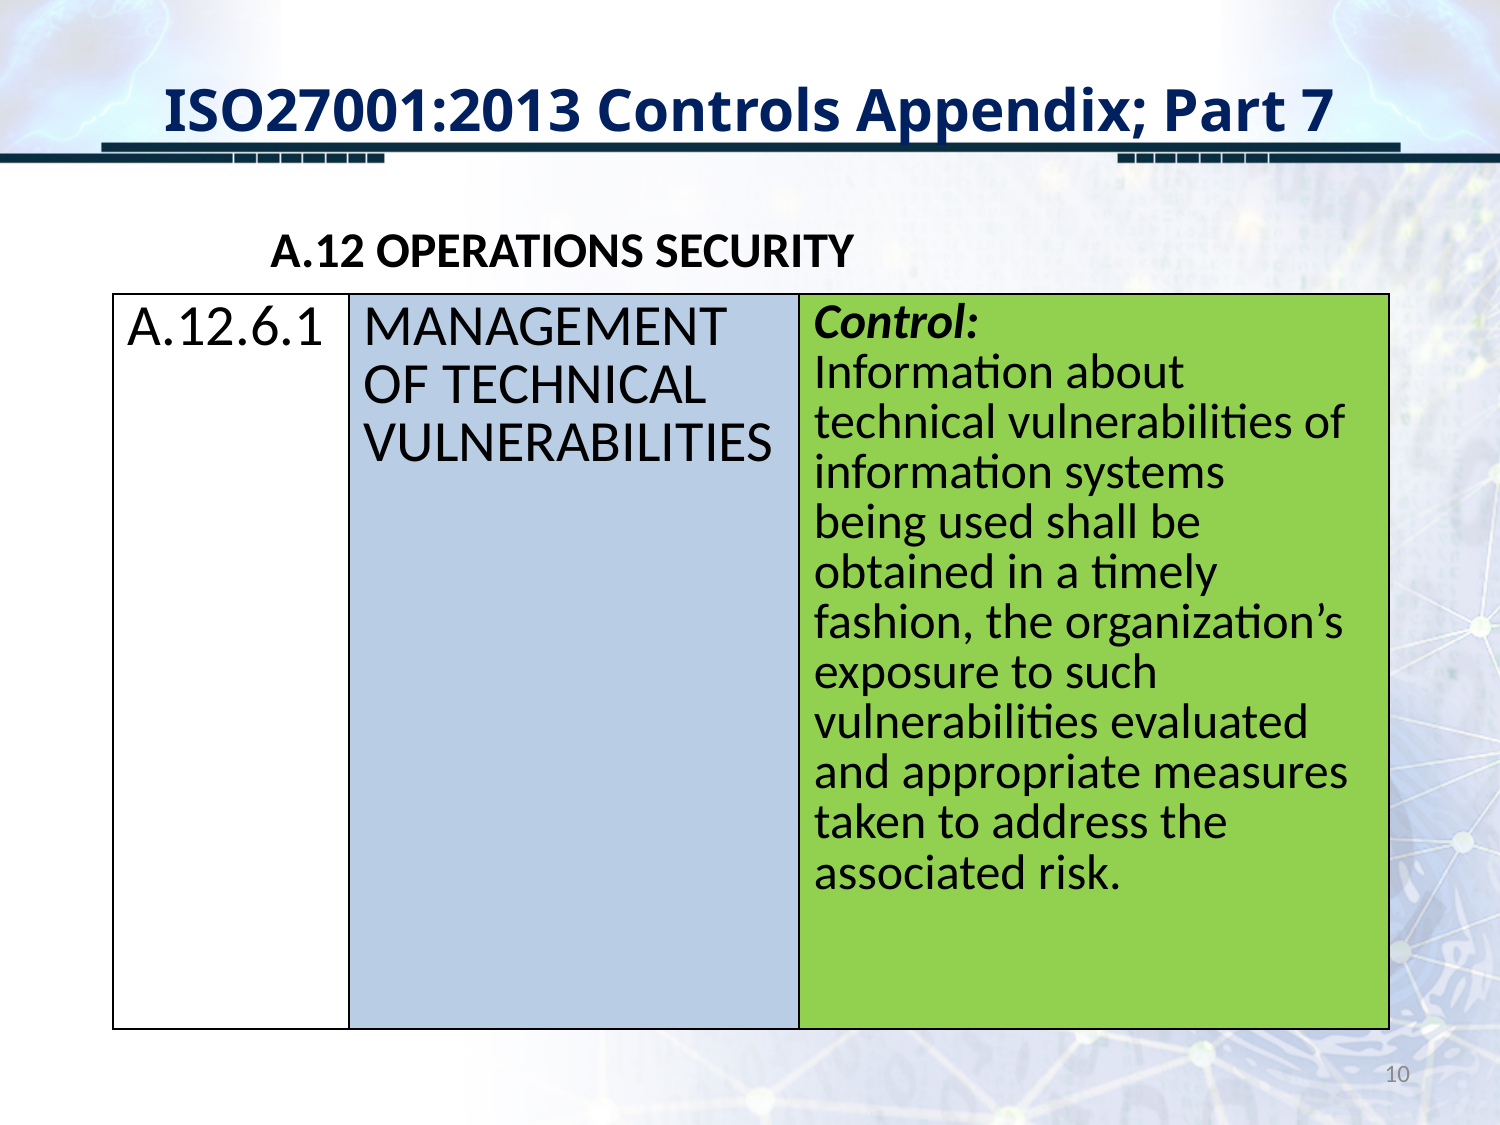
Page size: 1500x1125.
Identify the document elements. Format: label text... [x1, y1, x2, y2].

slide_number 10 [1074, 1042, 1425, 1103]
table_header Control: Information about technical vulnerabilities of information systems being used shall be obtained in a timely fashion, the organization’s exposure to such vulnerabilities evaluated and appropriate measures taken to address the associated risk. [800, 295, 1388, 1028]
title ISO27001:2013 Controls Appendix; Part 7 [75, 34, 1425, 182]
text_box A.12 OPERATIONS SECURITY [255, 210, 870, 286]
table_header A.12.6.1 [114, 295, 348, 1028]
picture [0, 0, 1500, 1125]
table_header MANAGEMENT OF TECHNICAL VULNERABILITIES [350, 295, 798, 1028]
